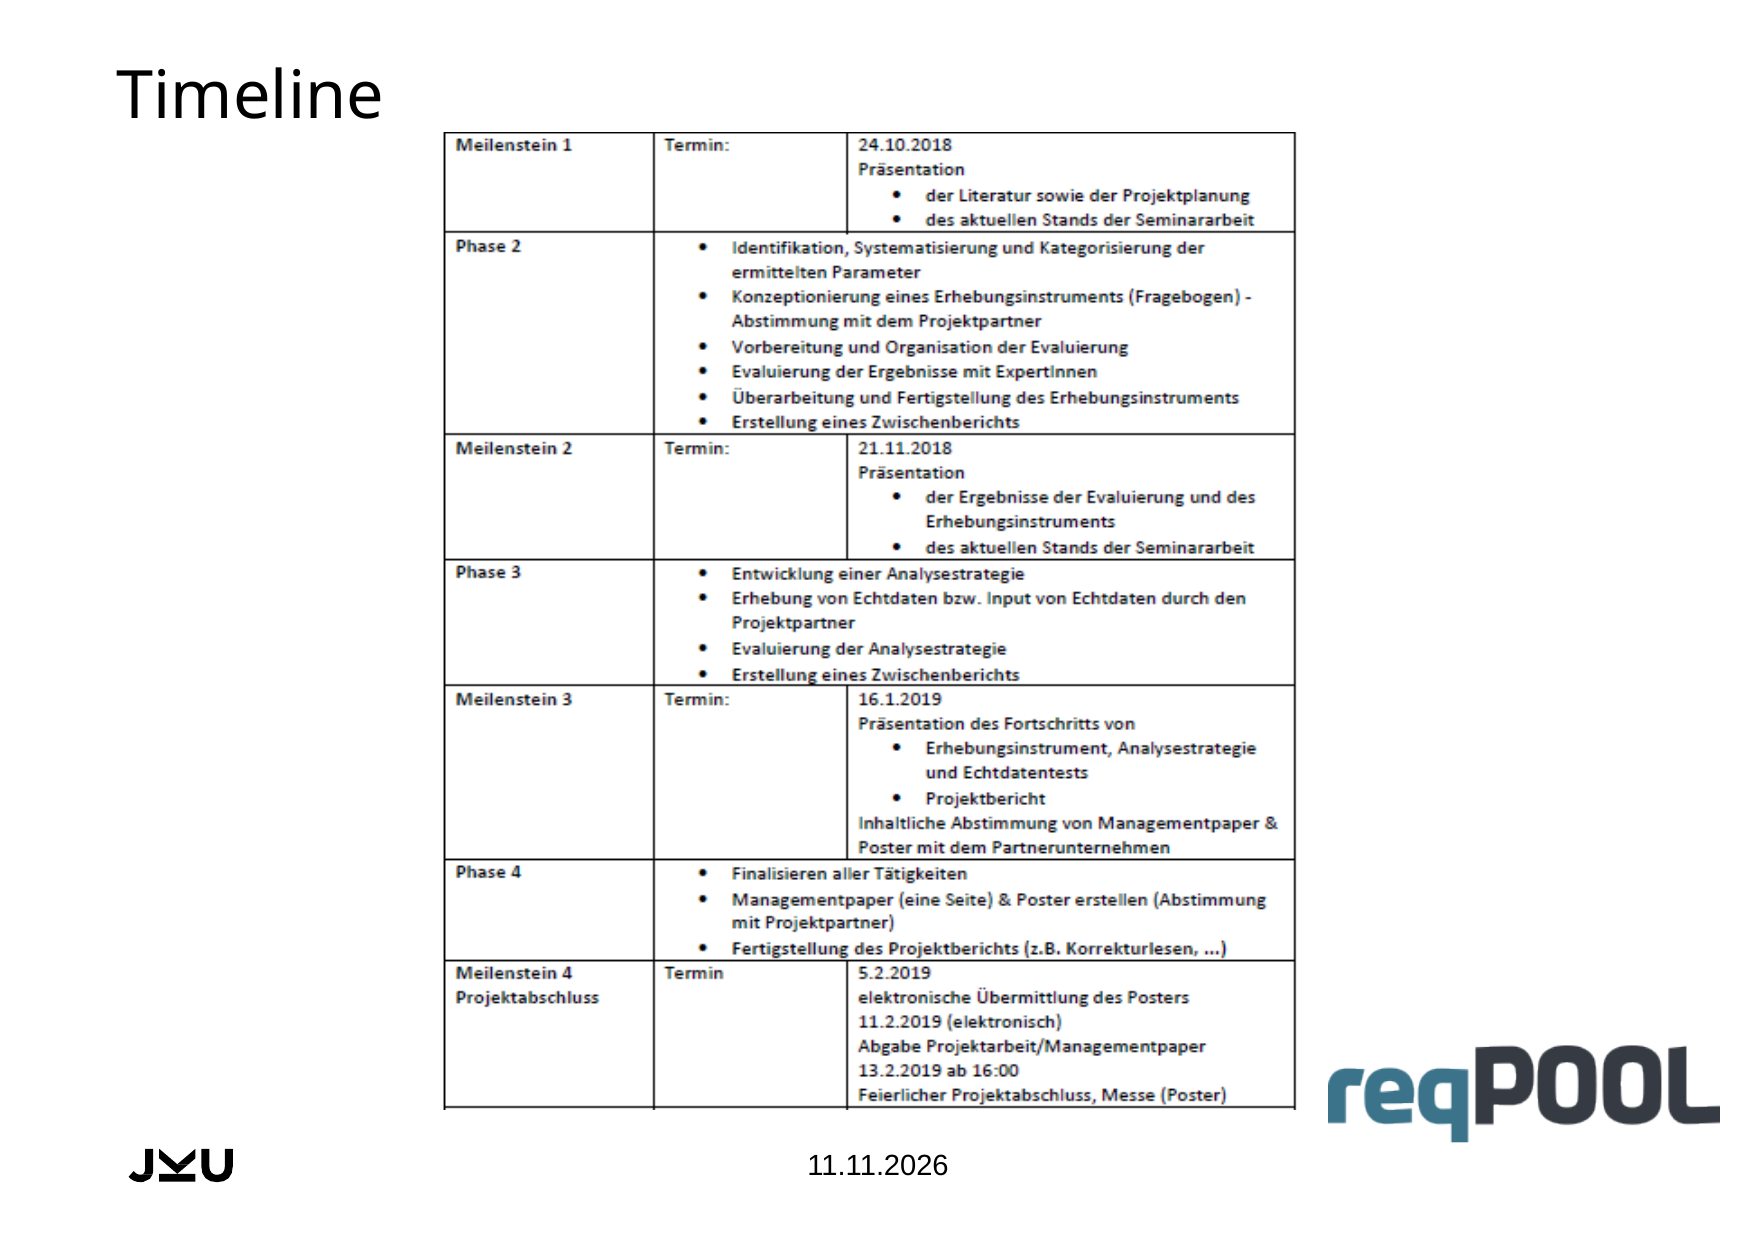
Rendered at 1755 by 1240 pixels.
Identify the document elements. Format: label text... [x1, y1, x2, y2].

text_box [128, 1148, 154, 1183]
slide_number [669, 1145, 1085, 1240]
title Timeline [114, 49, 1291, 259]
text_box [201, 1148, 233, 1183]
text_box [159, 1148, 196, 1182]
picture [435, 132, 1307, 1110]
picture [1328, 1003, 1720, 1223]
